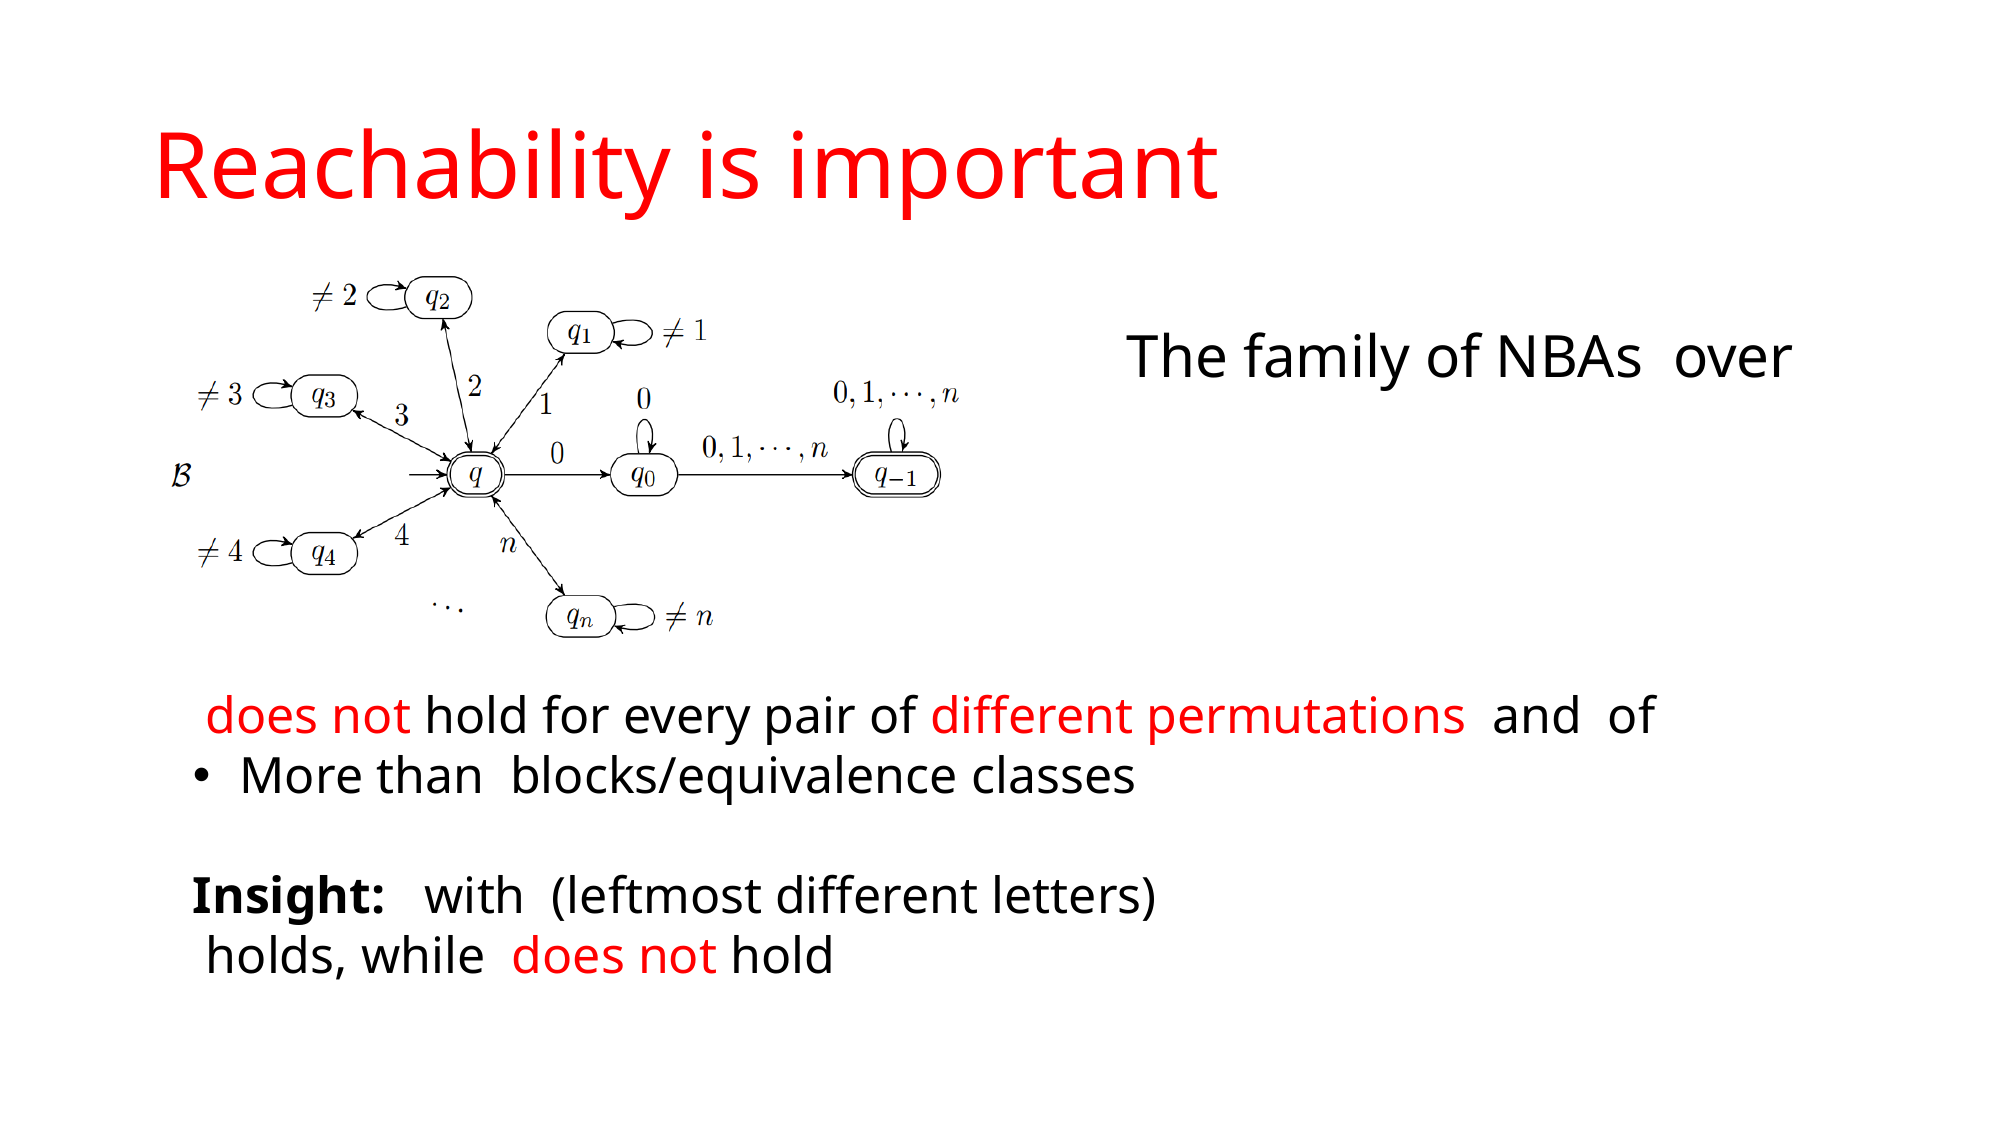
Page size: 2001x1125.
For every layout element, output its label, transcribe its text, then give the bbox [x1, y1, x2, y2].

title Reachability is important [137, 59, 1863, 278]
picture [165, 251, 961, 645]
